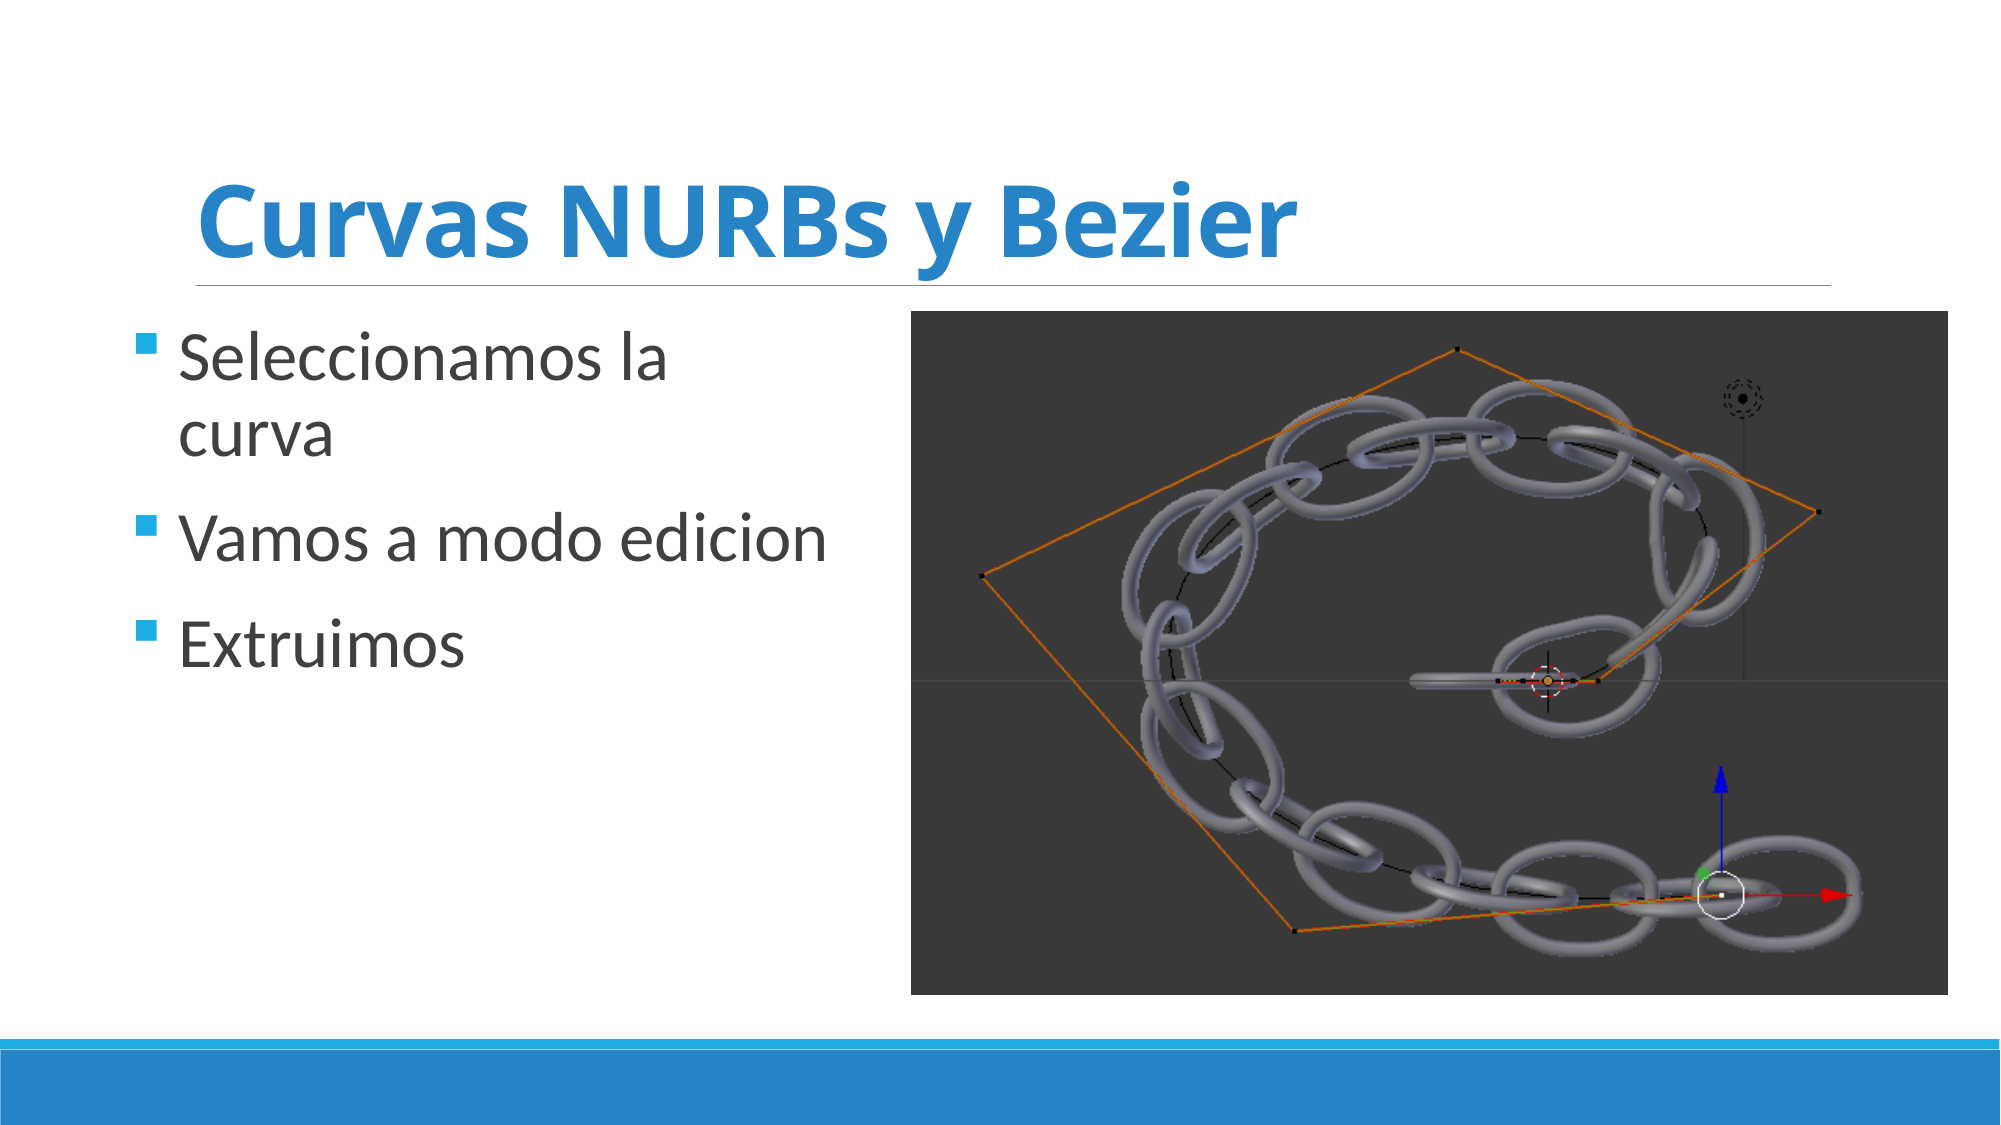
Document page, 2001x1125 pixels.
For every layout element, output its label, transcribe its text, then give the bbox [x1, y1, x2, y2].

list Seleccionamos la curva Vamos a modo edicion Extruimos [130, 311, 841, 1056]
title Curvas NURBs y Bezier [180, 47, 1830, 285]
picture [910, 310, 1948, 995]
